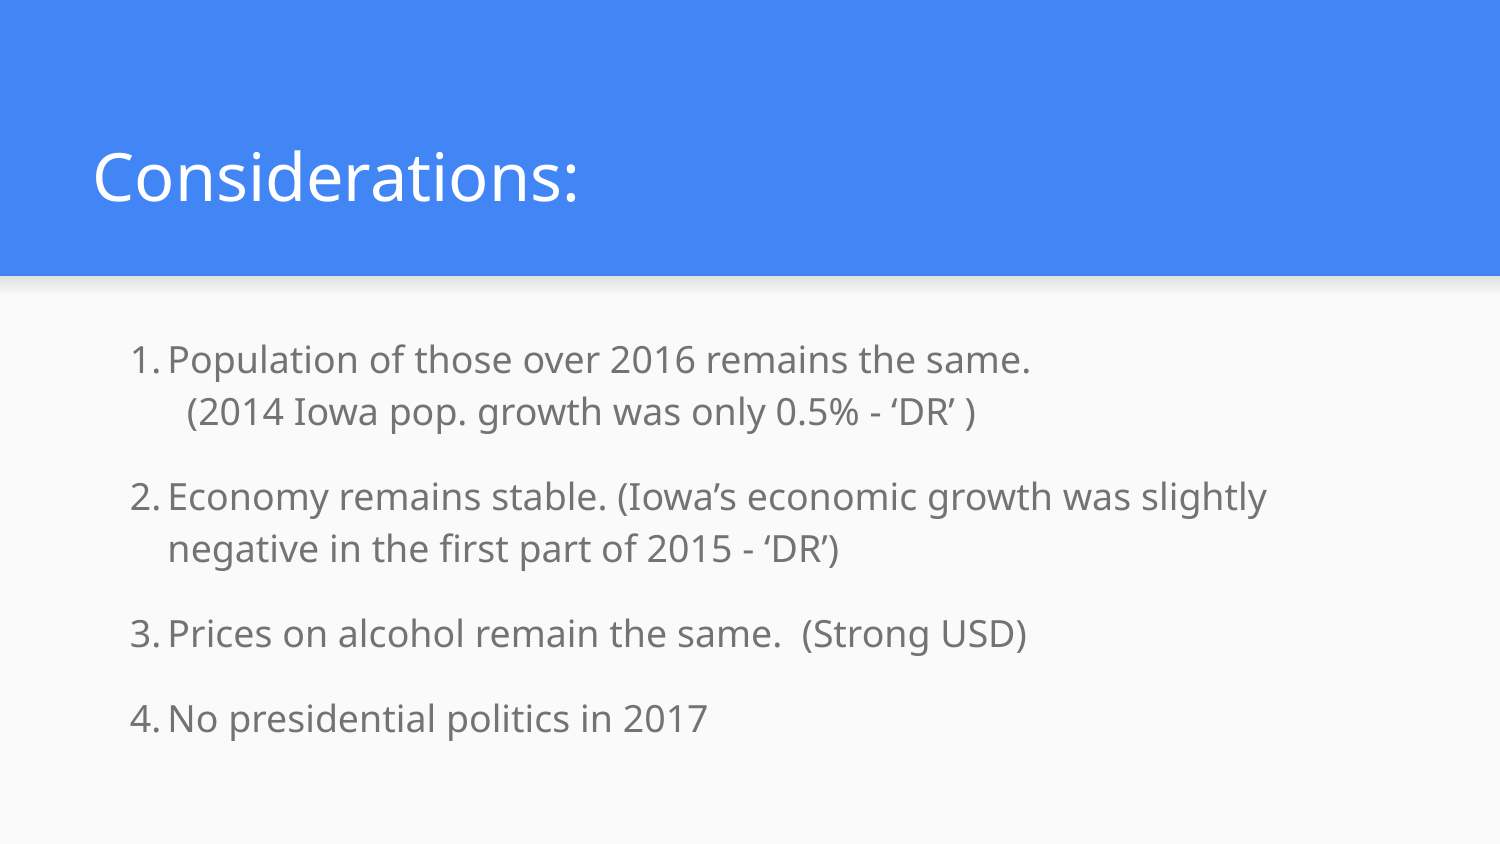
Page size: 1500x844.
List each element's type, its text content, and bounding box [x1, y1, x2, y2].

title Considerations: [77, 103, 1427, 230]
list Population of those over 2016 remains the same. (2014 Iowa pop. growth was only 0.5% - ‘DR’ ) Economy remains stable. (Iowa’s economic growth was slightly negative in the first part of 2015 - ‘DR’) Prices on alcohol remain the same. (Strong USD) No presidential politics in 2017 [77, 314, 1427, 760]
